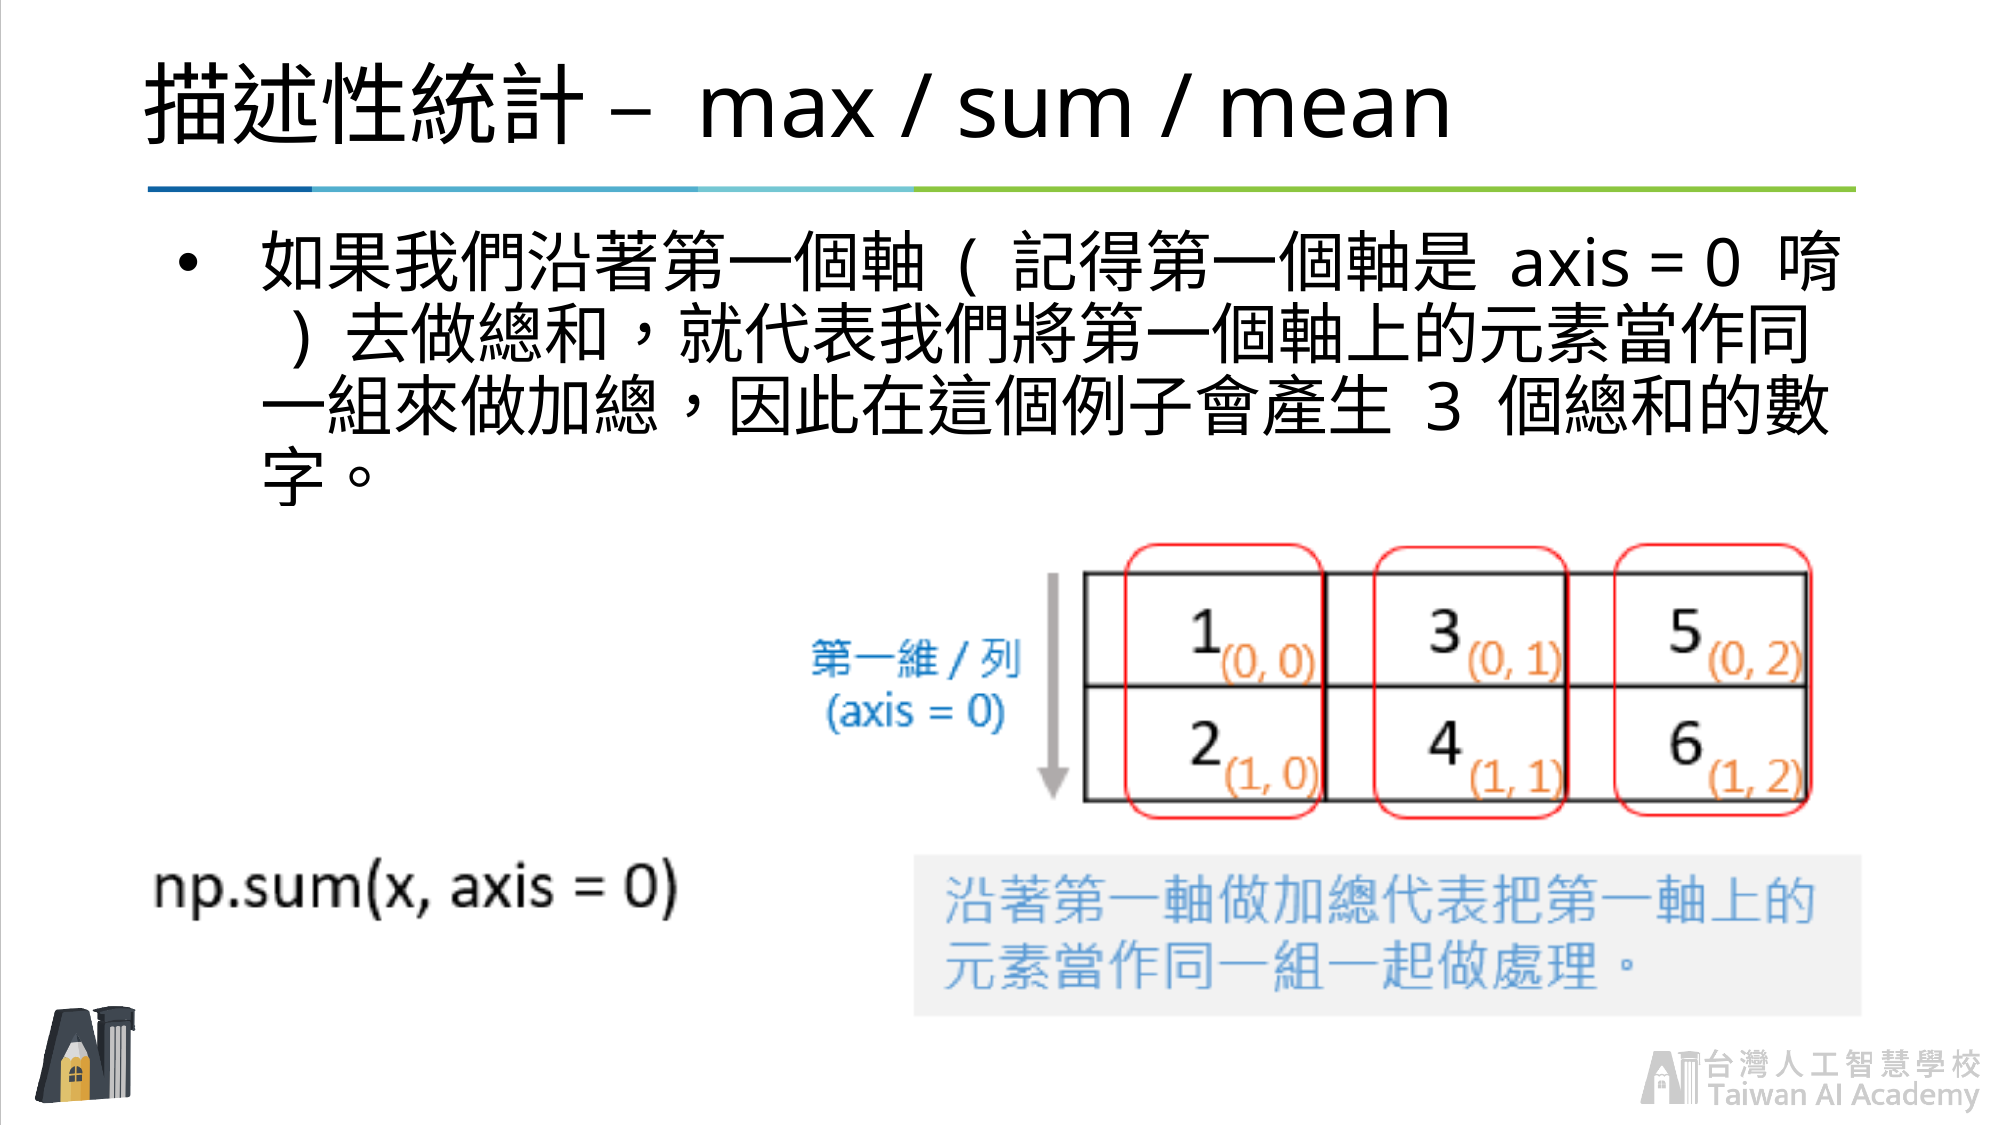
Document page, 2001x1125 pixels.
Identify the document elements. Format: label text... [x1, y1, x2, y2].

picture [0, 0, 2001, 1125]
title 描述性統計 – max / sum / mean [131, 28, 1904, 190]
list 如果我們沿著第一個軸 ( 記得第一個軸是 axis = 0 唷 ) 去做總和，就代表我們將第一個軸上的元素當作同一組來做加總，因此在這個例子會產生 3 個總和的數字。 [148, 223, 1886, 505]
